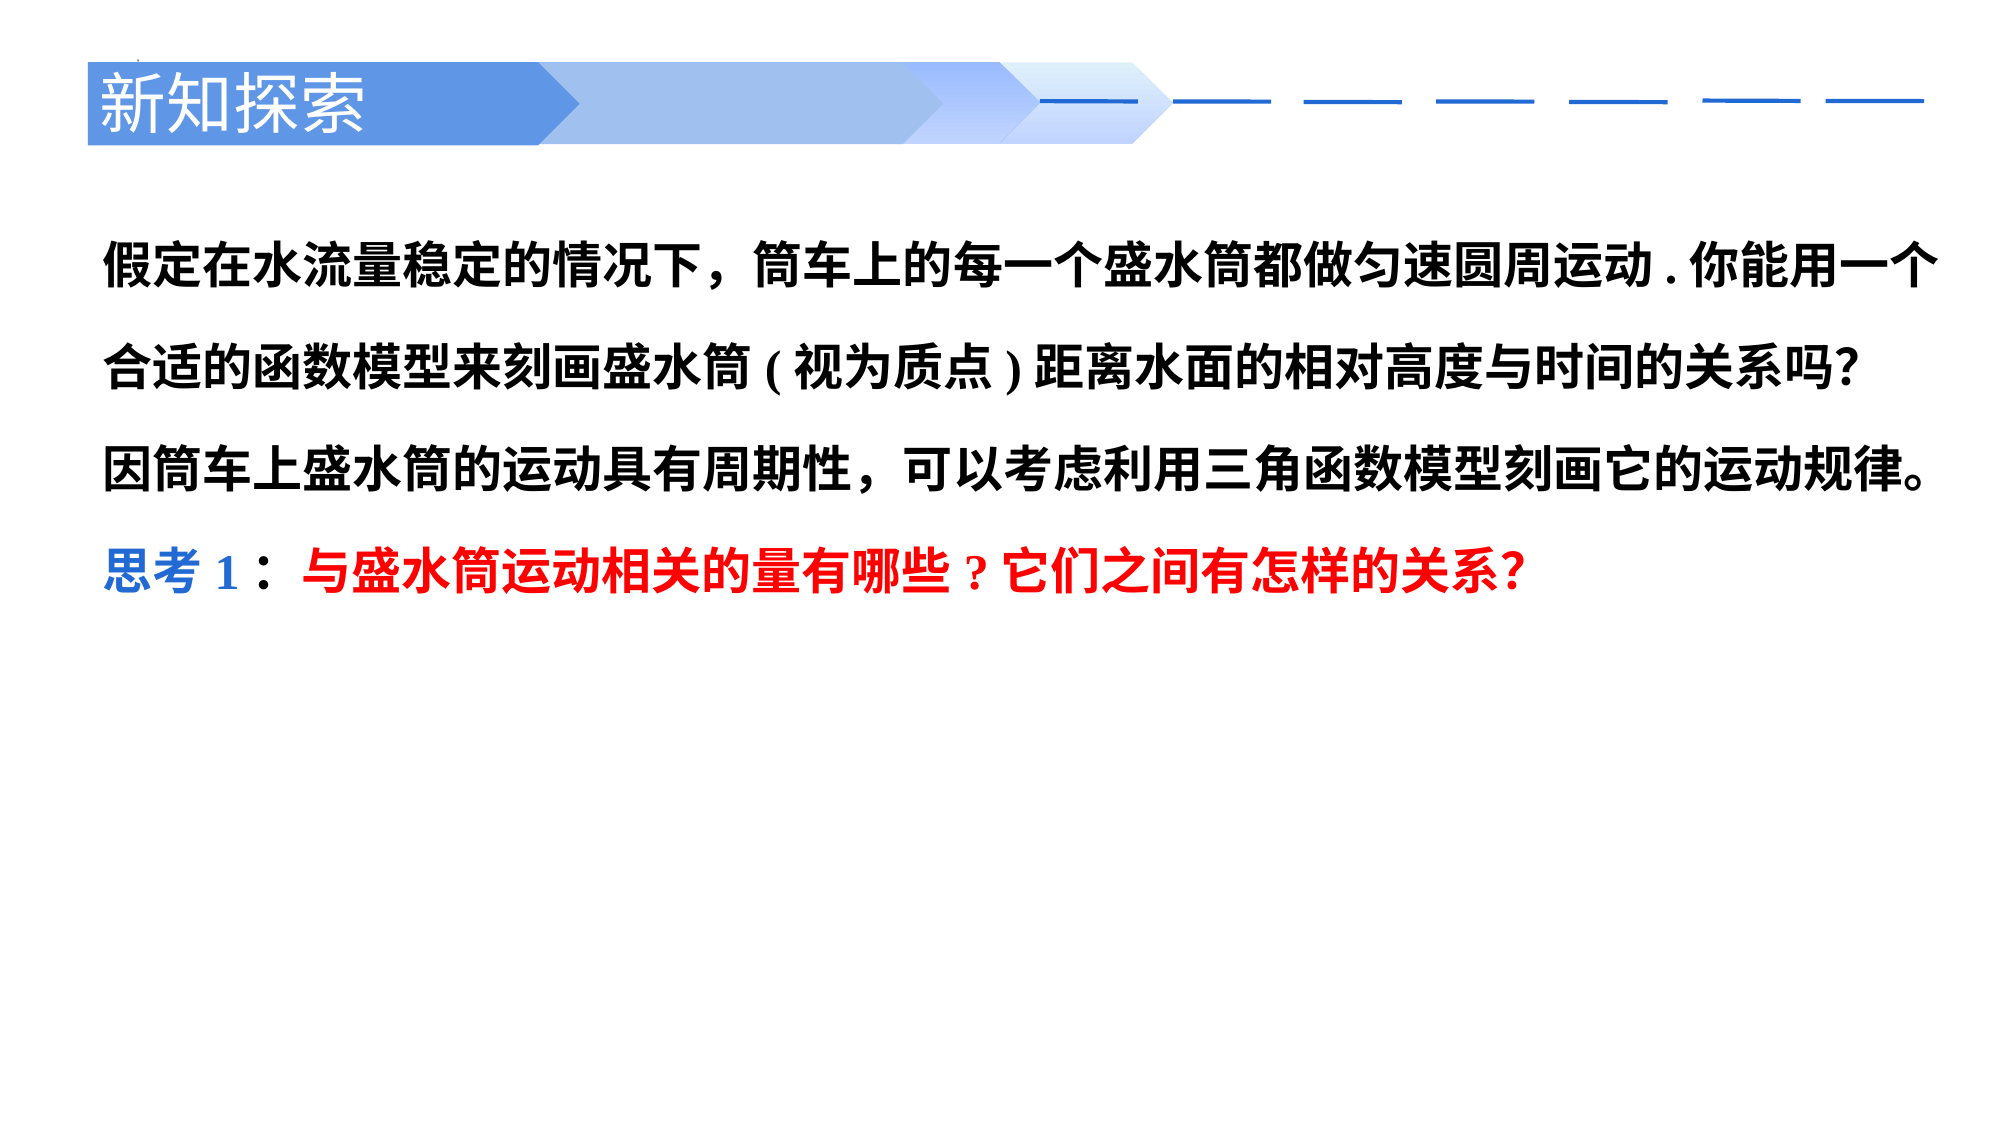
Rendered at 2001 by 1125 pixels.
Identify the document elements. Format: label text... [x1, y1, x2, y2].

text_box 假定在水流量稳定的情况下，筒车上的每一个盛水筒都做匀速圆周运动.你能用一个合适的函数模型来刻画盛水筒(视为质点)距离水面的相对高度与时间的关系吗？ 因筒车上盛水筒的运动具有周期性，可以考虑利用三角函数模型刻画它的运动规律。 思考1：与盛水筒运动相关的量有哪些?它们之间有怎样的关系？ [87, 184, 1972, 607]
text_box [85, 54, 1925, 151]
